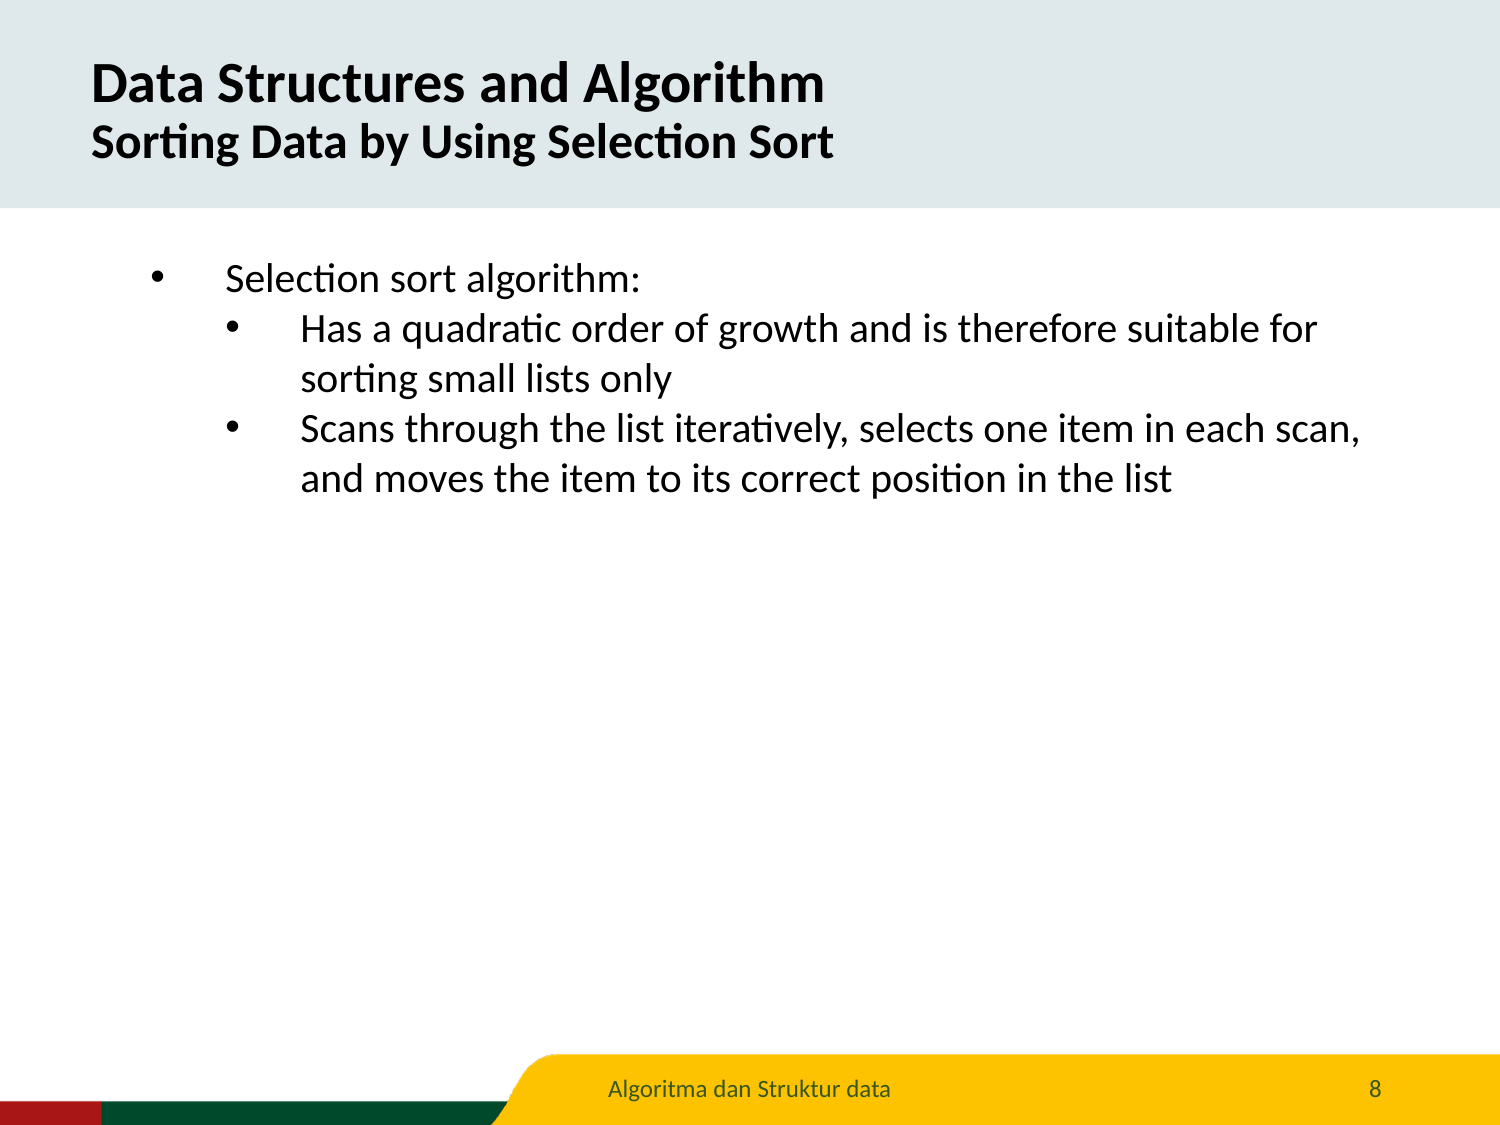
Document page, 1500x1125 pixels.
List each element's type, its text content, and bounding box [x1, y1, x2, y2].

slide_number 8 [1059, 1057, 1397, 1118]
text_box Selection sort algorithm: Has a quadratic order of growth and is therefore suitable for sorting small lists only Scans through the list iteratively, selects one item in each scan, and moves the item to its correct position in the list [135, 243, 1424, 509]
footer Algoritma dan Struktur data [496, 1057, 1004, 1118]
picture [0, 1025, 1500, 1125]
list Data Structures and Algorithm Sorting Data by Using Selection Sort [0, 0, 1500, 209]
